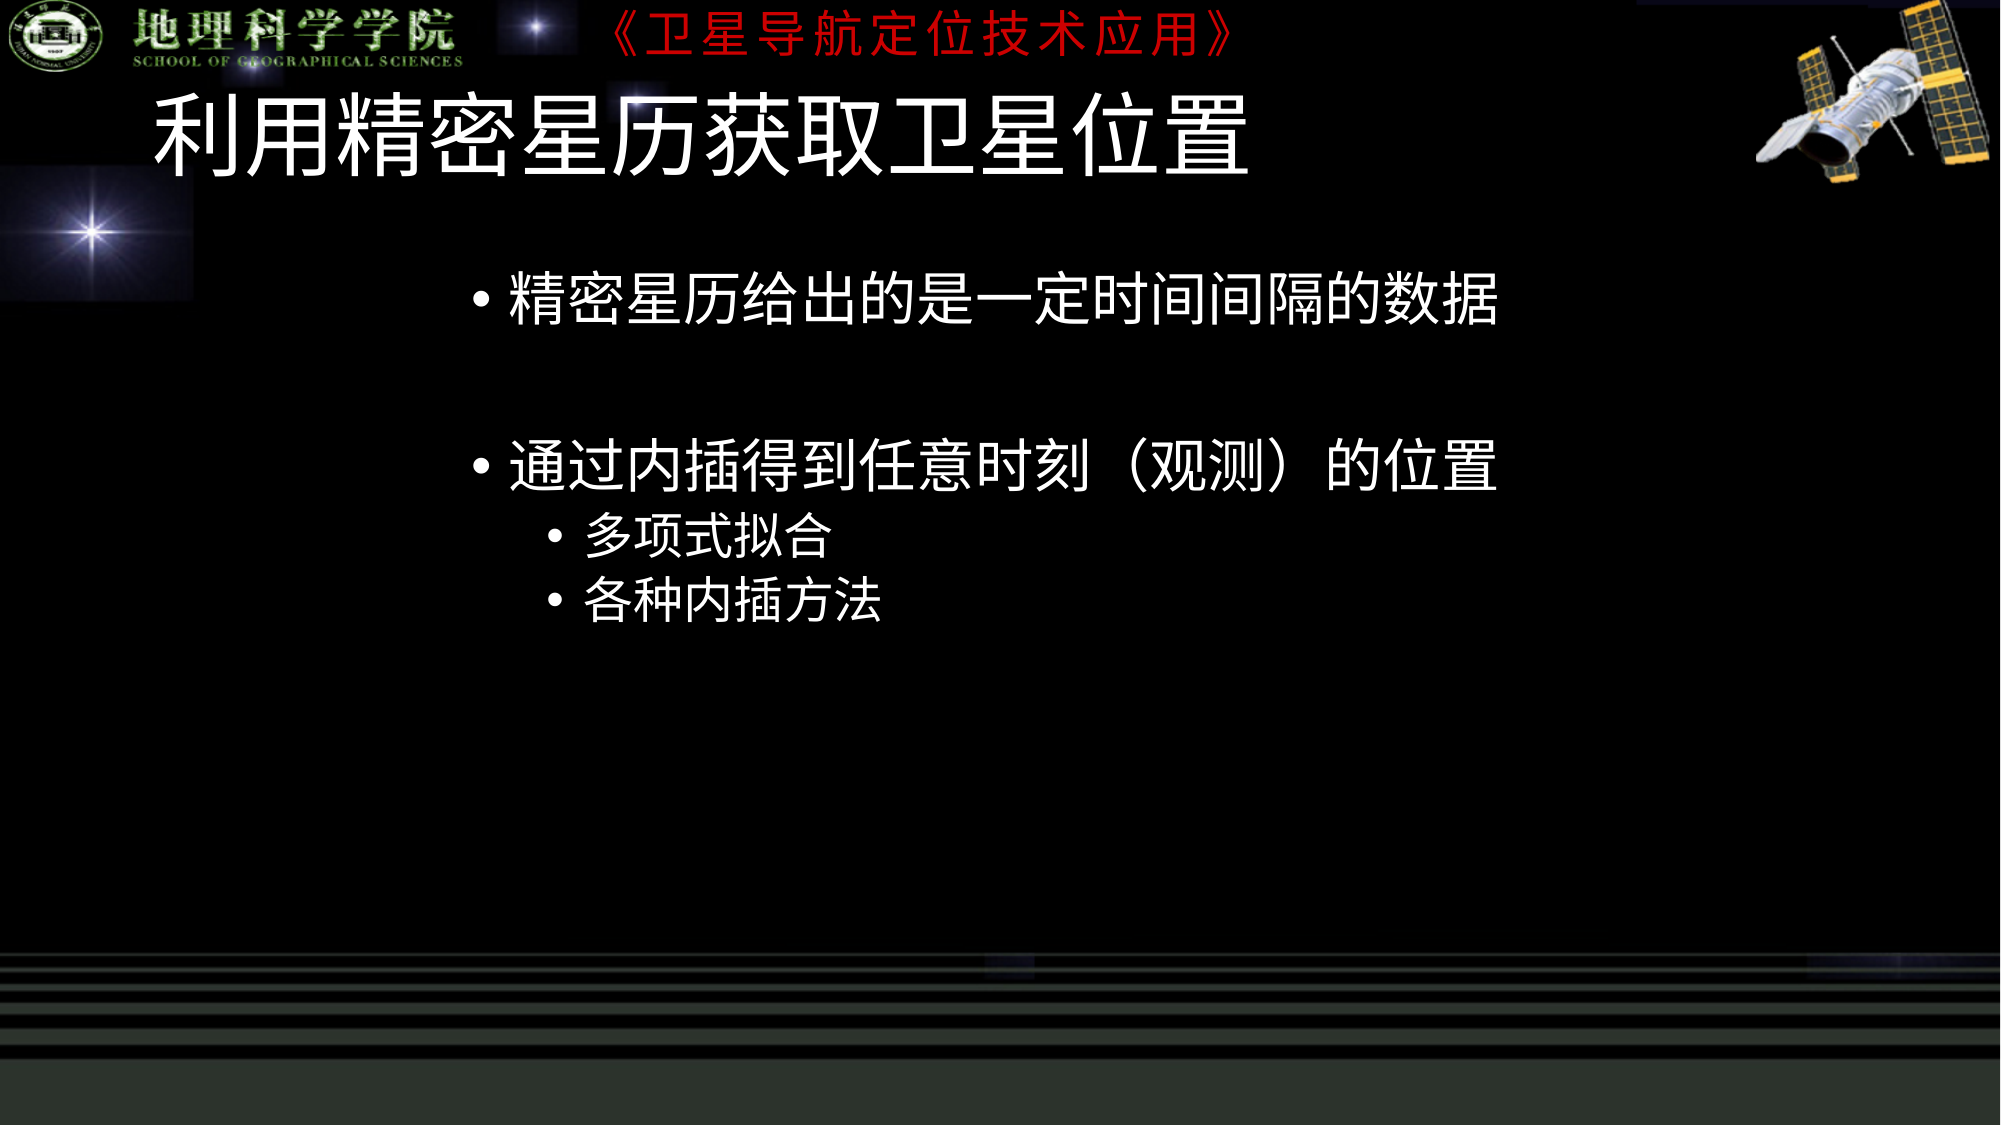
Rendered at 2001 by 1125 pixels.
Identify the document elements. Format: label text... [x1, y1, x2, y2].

picture [0, 0, 2001, 1125]
title 利用精密星历获取卫星位置 [137, 71, 1863, 209]
list 精密星历给出的是一定时间间隔的数据 通过内插得到任意时刻（观测）的位置 多项式拟合 各种内插方法 [456, 262, 1713, 938]
